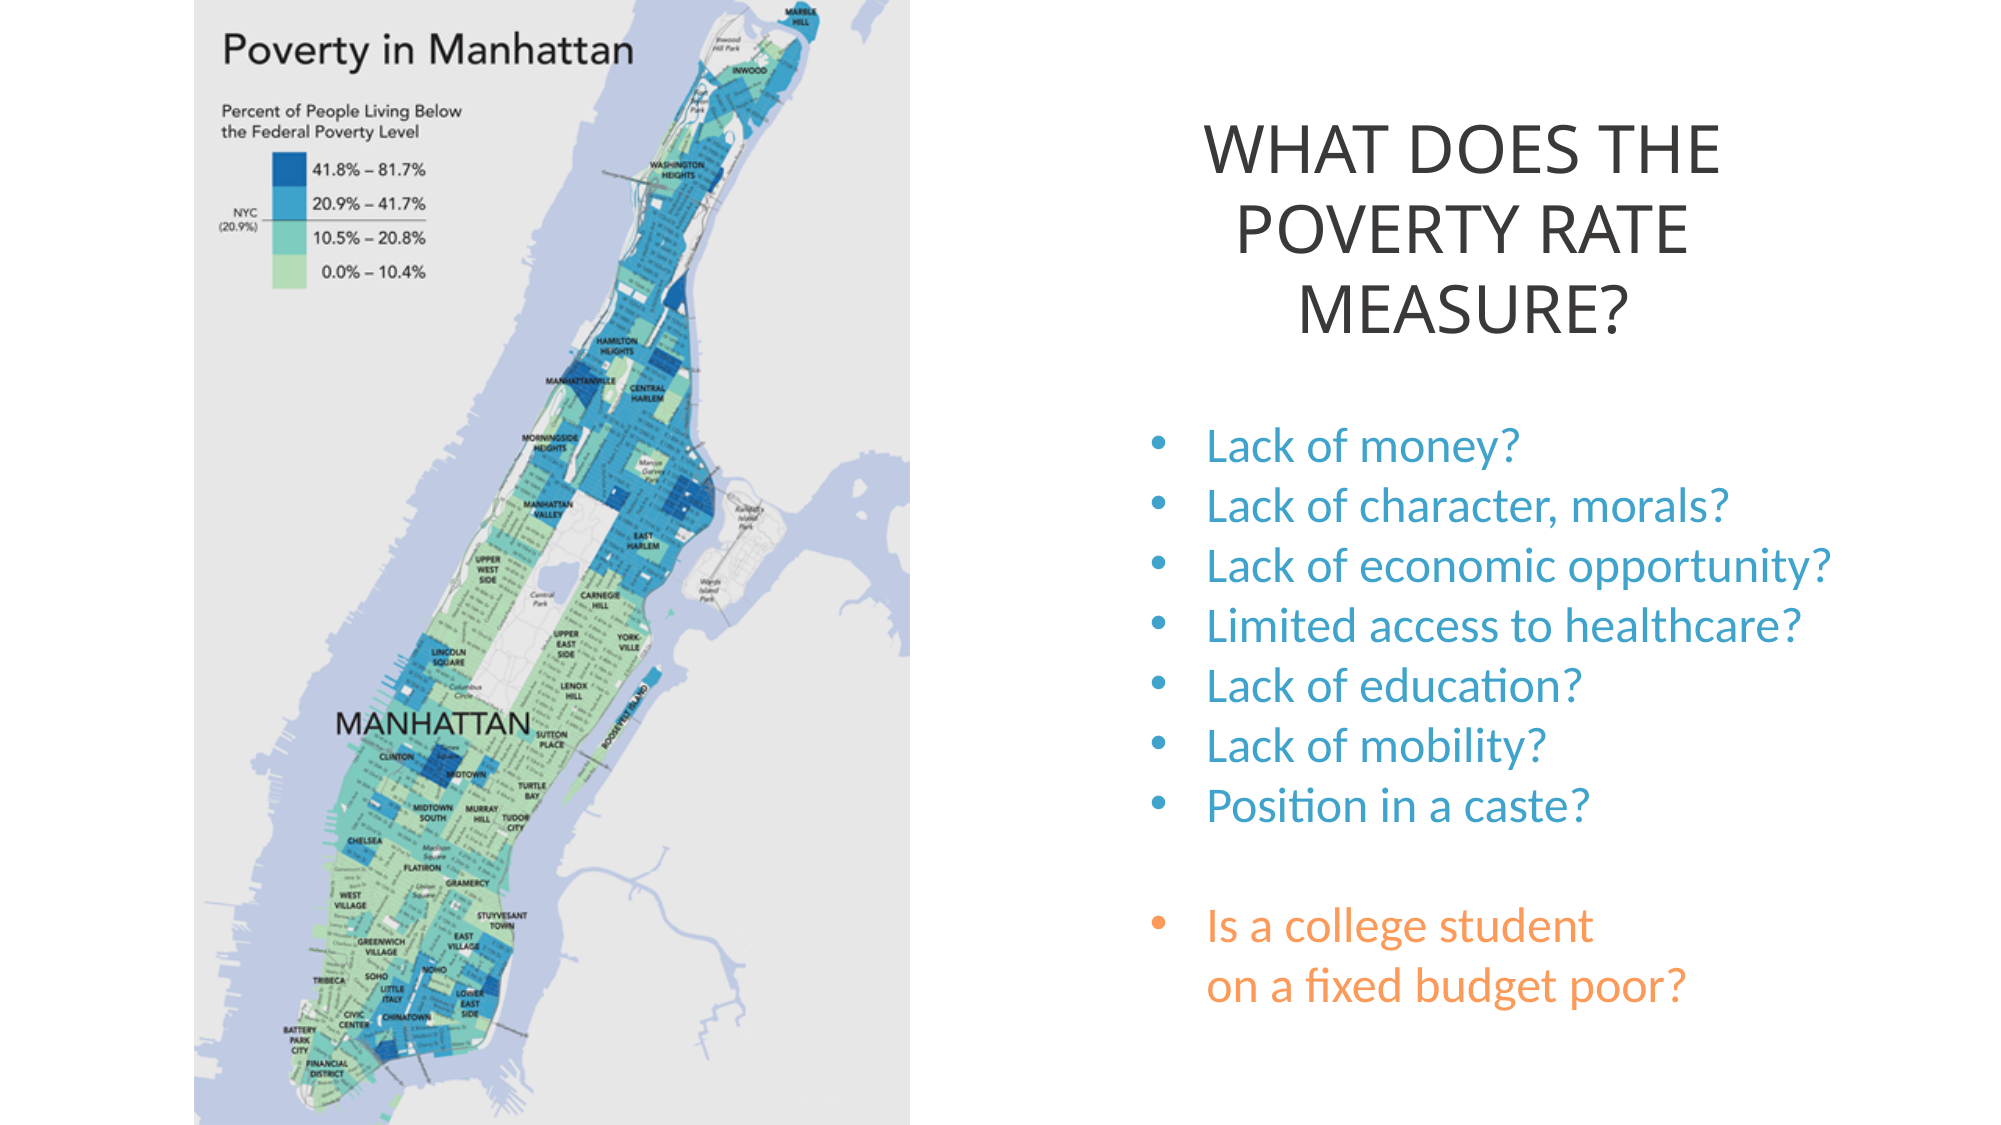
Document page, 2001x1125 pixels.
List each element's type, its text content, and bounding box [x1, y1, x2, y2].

picture [194, 0, 910, 1125]
text_box Lack of money? Lack of character, morals? Lack of economic opportunity? Limited access to healthcare? Lack of education? Lack of mobility? Position in a caste? Is a college student on a fixed budget poor? [1135, 404, 1849, 1020]
text_box What does the poverty rate measure? [1052, 99, 1874, 354]
